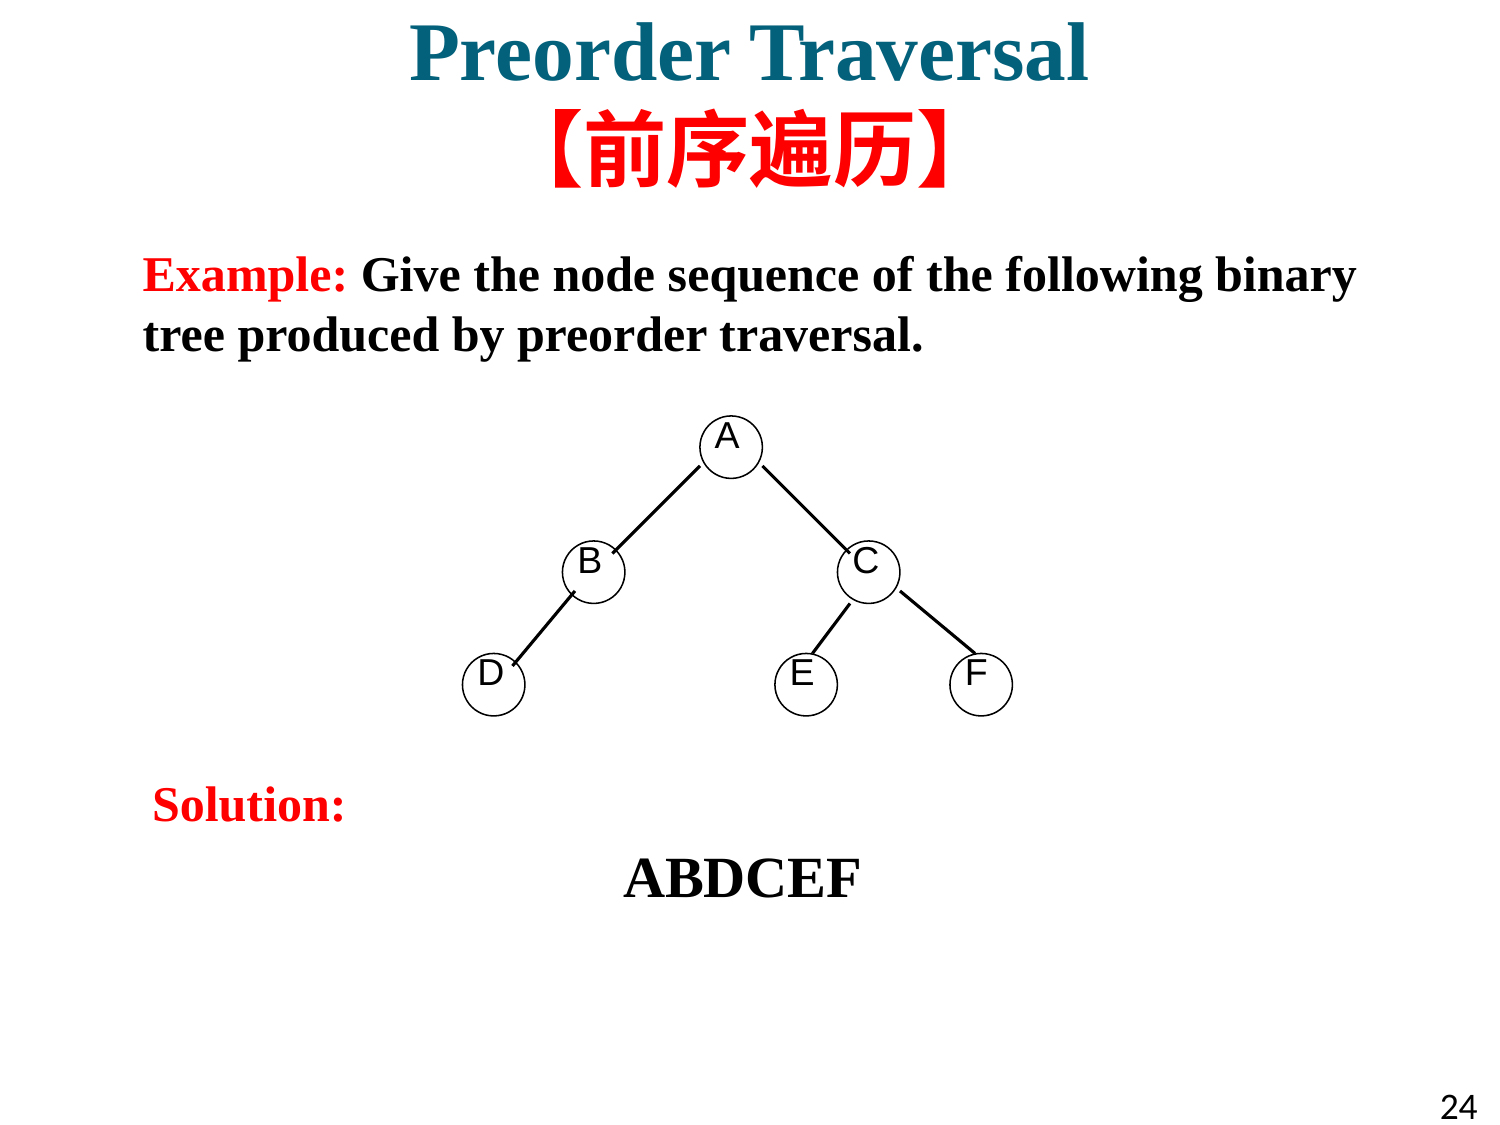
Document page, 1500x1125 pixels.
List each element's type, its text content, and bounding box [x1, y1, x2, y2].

title Preorder Traversal 【前序遍历】 [0, 0, 1500, 195]
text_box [462, 403, 1038, 717]
text_box Solution: ABDCEF [137, 763, 1363, 917]
text_box Example: Give the node sequence of the following binary tree produced by preorder traversal. [127, 233, 1423, 369]
